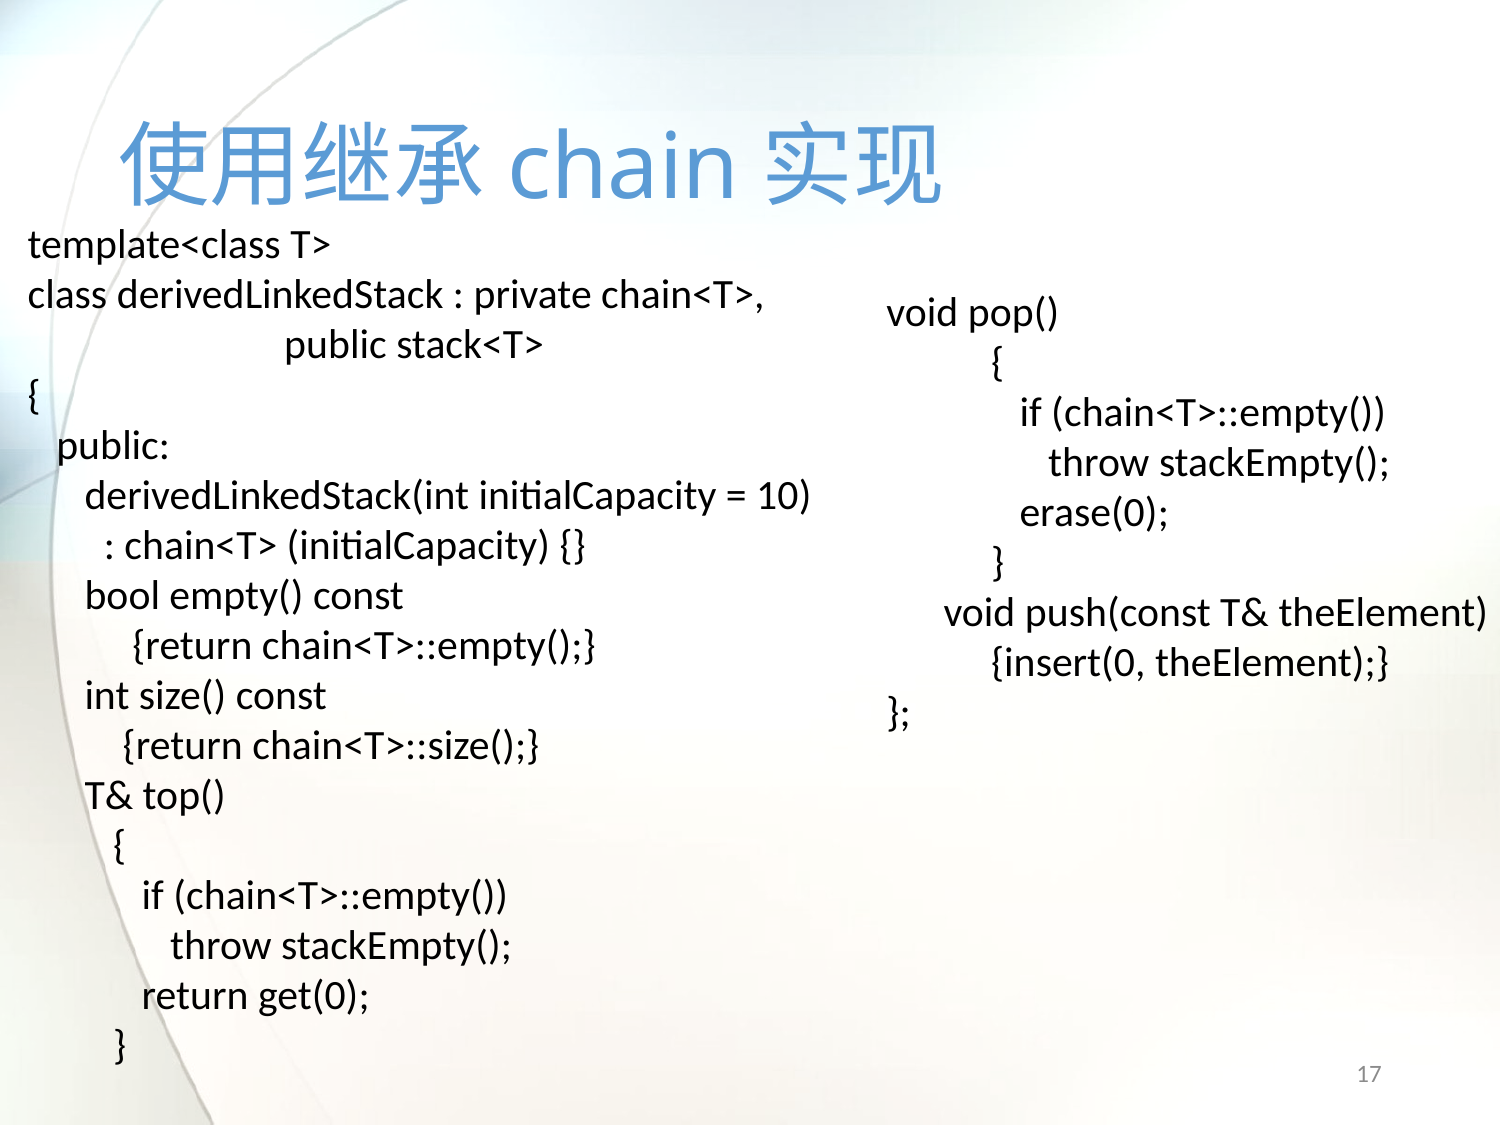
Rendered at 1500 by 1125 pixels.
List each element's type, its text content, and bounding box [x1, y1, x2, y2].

list void pop() { if (chain<T>::empty()) throw stackEmpty(); erase(0); } void push(const T& theElement) {insert(0, theElement);} }; [871, 277, 1500, 991]
picture [0, 0, 1500, 1125]
list template<class T> class derivedLinkedStack : private chain<T>, public stack<T> { public: derivedLinkedStack(int initialCapacity = 10) : chain<T> (initialCapacity) {} bool empty() const {return chain<T>::empty();} int size() const {return chain<T>::size();} T& top() { if (chain<T>::empty()) throw stackEmpty(); return get(0); } [12, 209, 854, 924]
title 使用继承chain实现 [103, 59, 1397, 278]
slide_number 17 [1059, 1042, 1397, 1103]
